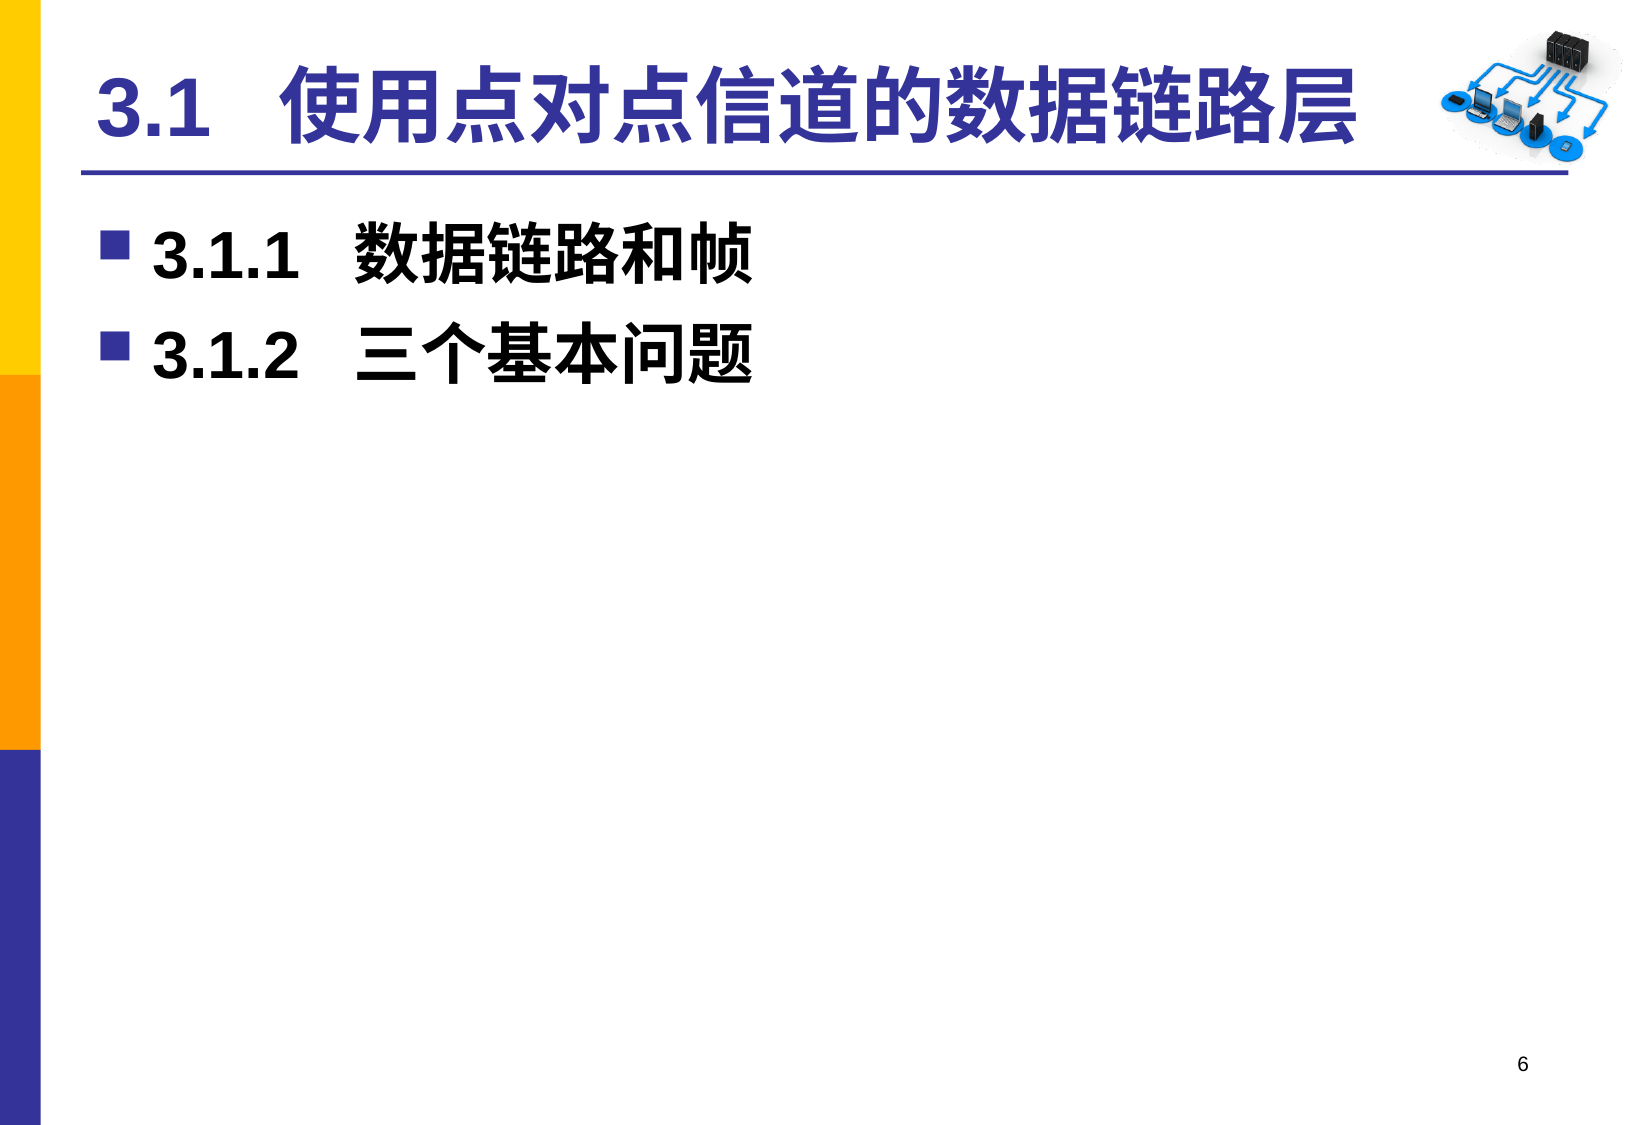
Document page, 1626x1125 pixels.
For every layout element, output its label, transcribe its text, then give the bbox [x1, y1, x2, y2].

title 3.1 使用点对点信道的数据链路层 [81, 30, 1569, 161]
list 3.1.1 数据链路和帧 3.1.2 三个基本问题 [81, 196, 1569, 1006]
slide_number 6 [1164, 1042, 1544, 1118]
picture [1438, 30, 1624, 165]
